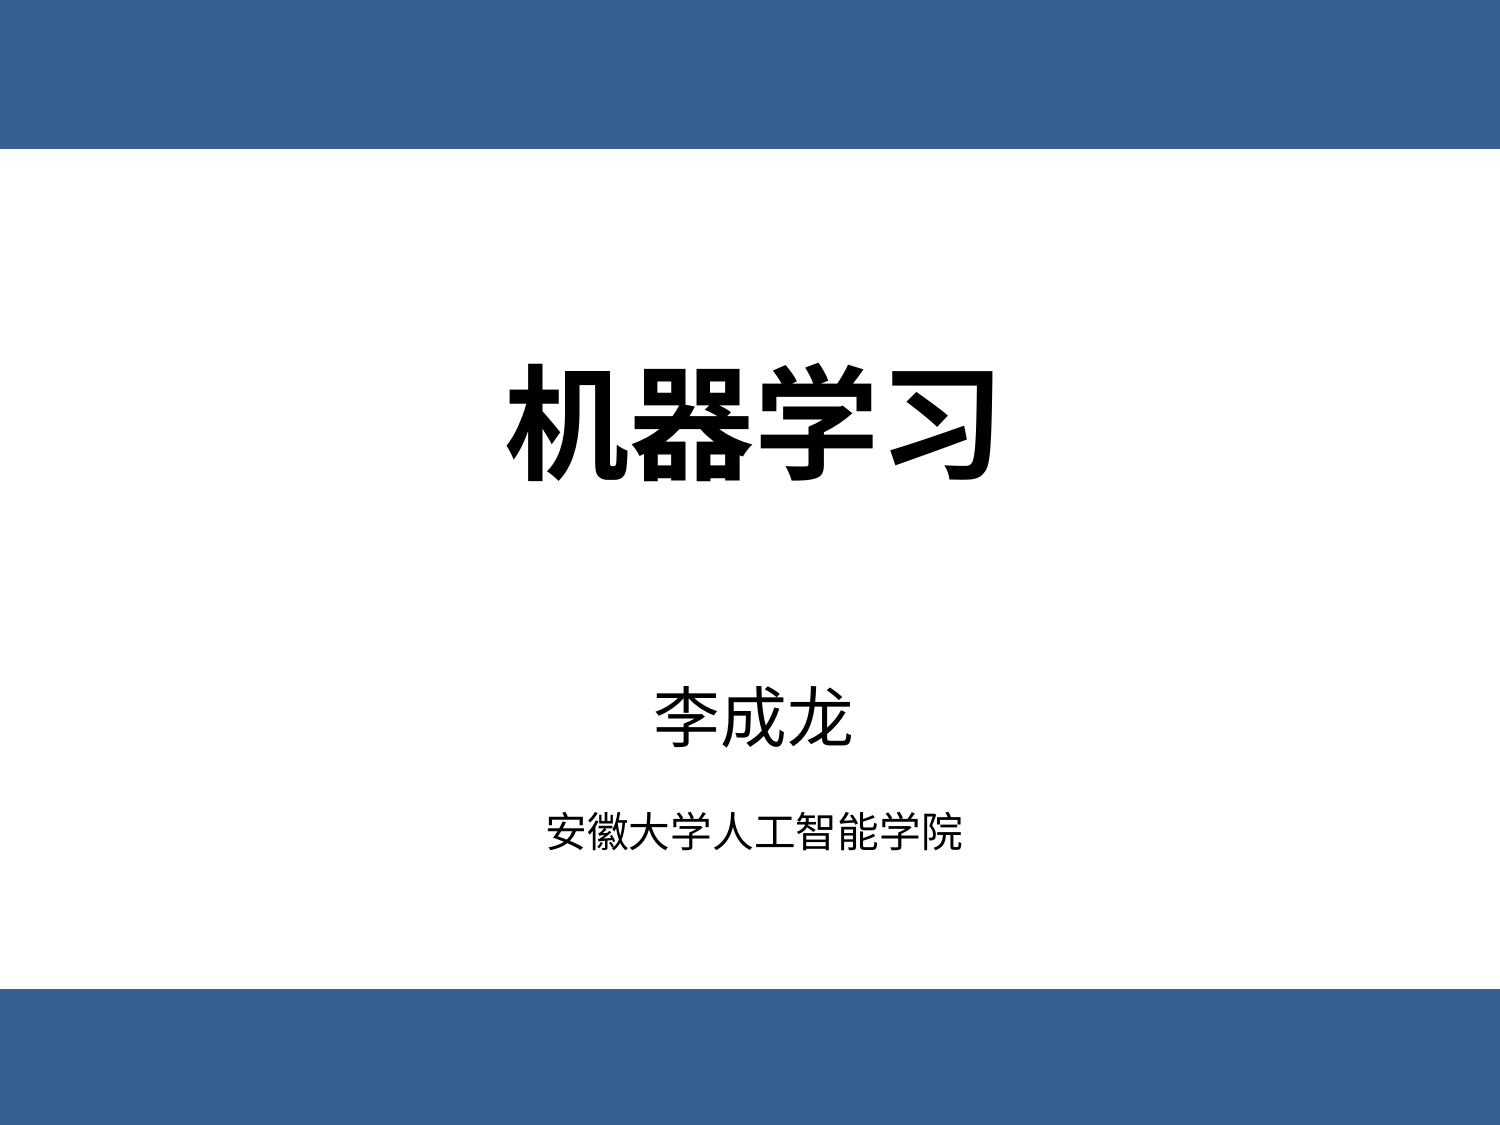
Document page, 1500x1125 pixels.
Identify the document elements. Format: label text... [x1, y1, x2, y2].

text_box [0, 987, 1500, 1125]
text_box [0, 0, 1500, 151]
text_box 机器学习 李成龙 安徽大学人工智能学院 [52, 338, 1456, 556]
